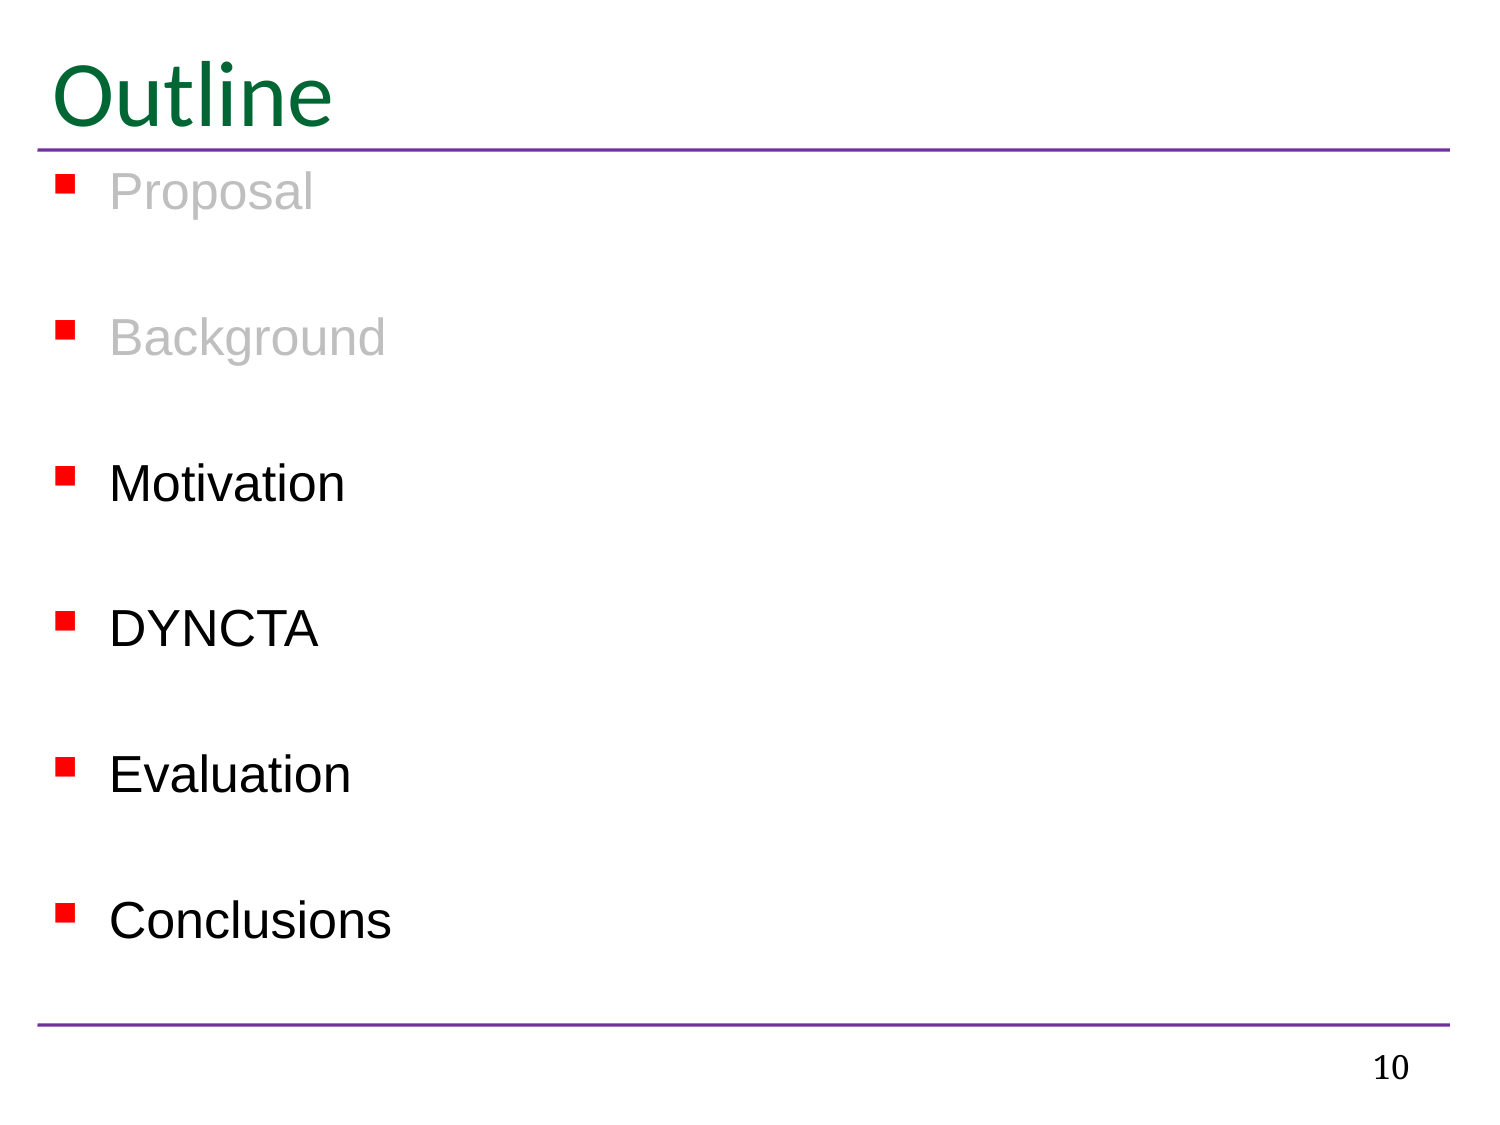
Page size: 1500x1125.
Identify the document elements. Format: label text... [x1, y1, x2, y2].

slide_number 10 [1074, 1023, 1426, 1100]
list Proposal Background Motivation DYNCTA Evaluation Conclusions [37, 149, 1451, 988]
title Outline [37, 24, 1451, 149]
